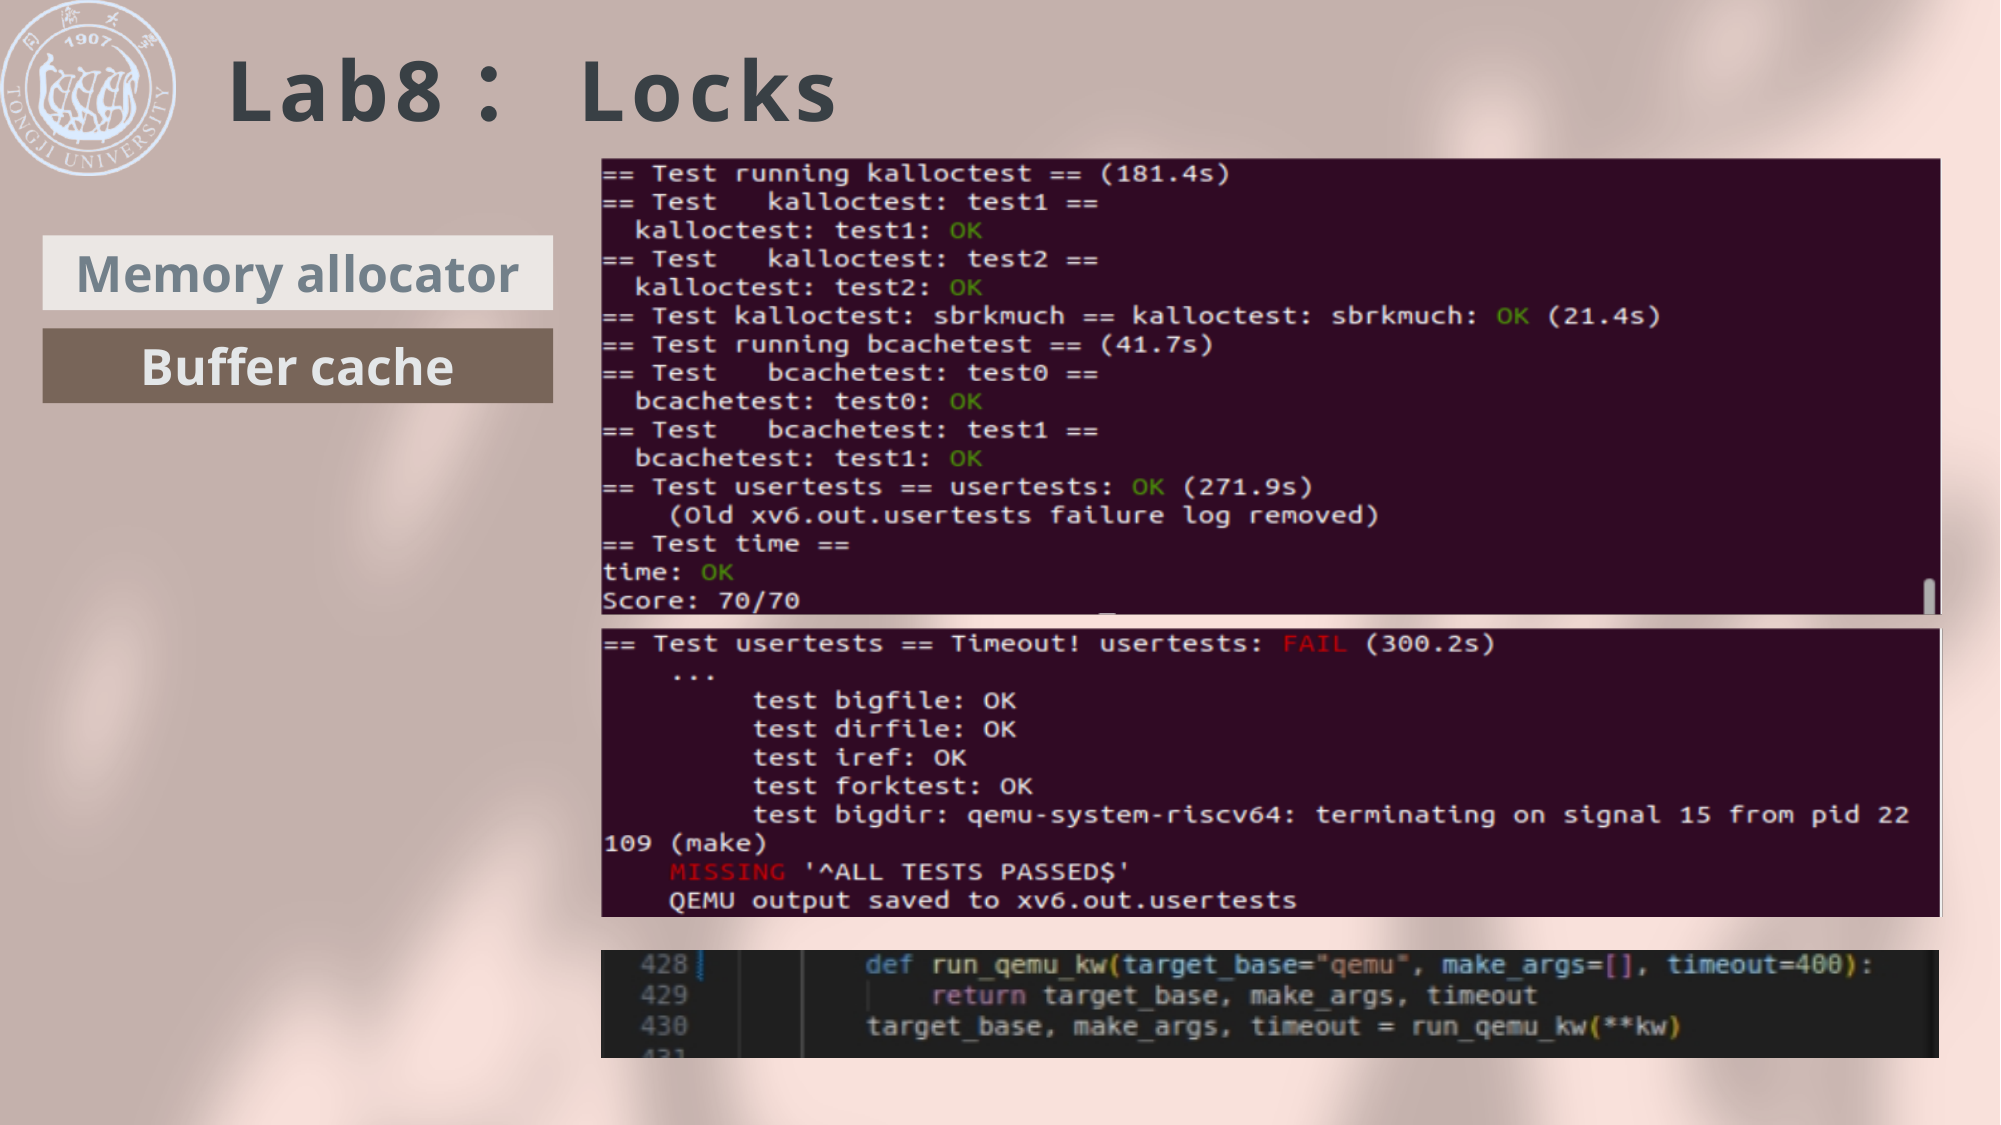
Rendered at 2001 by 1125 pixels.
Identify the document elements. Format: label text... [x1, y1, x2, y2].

picture [601, 158, 1942, 616]
text_box Memory allocator [42, 235, 554, 311]
text_box Lab8：Locks [211, 30, 2000, 146]
picture [0, 0, 176, 176]
picture [601, 628, 1944, 917]
text_box Buffer cache [42, 328, 554, 404]
picture [601, 950, 1939, 1058]
